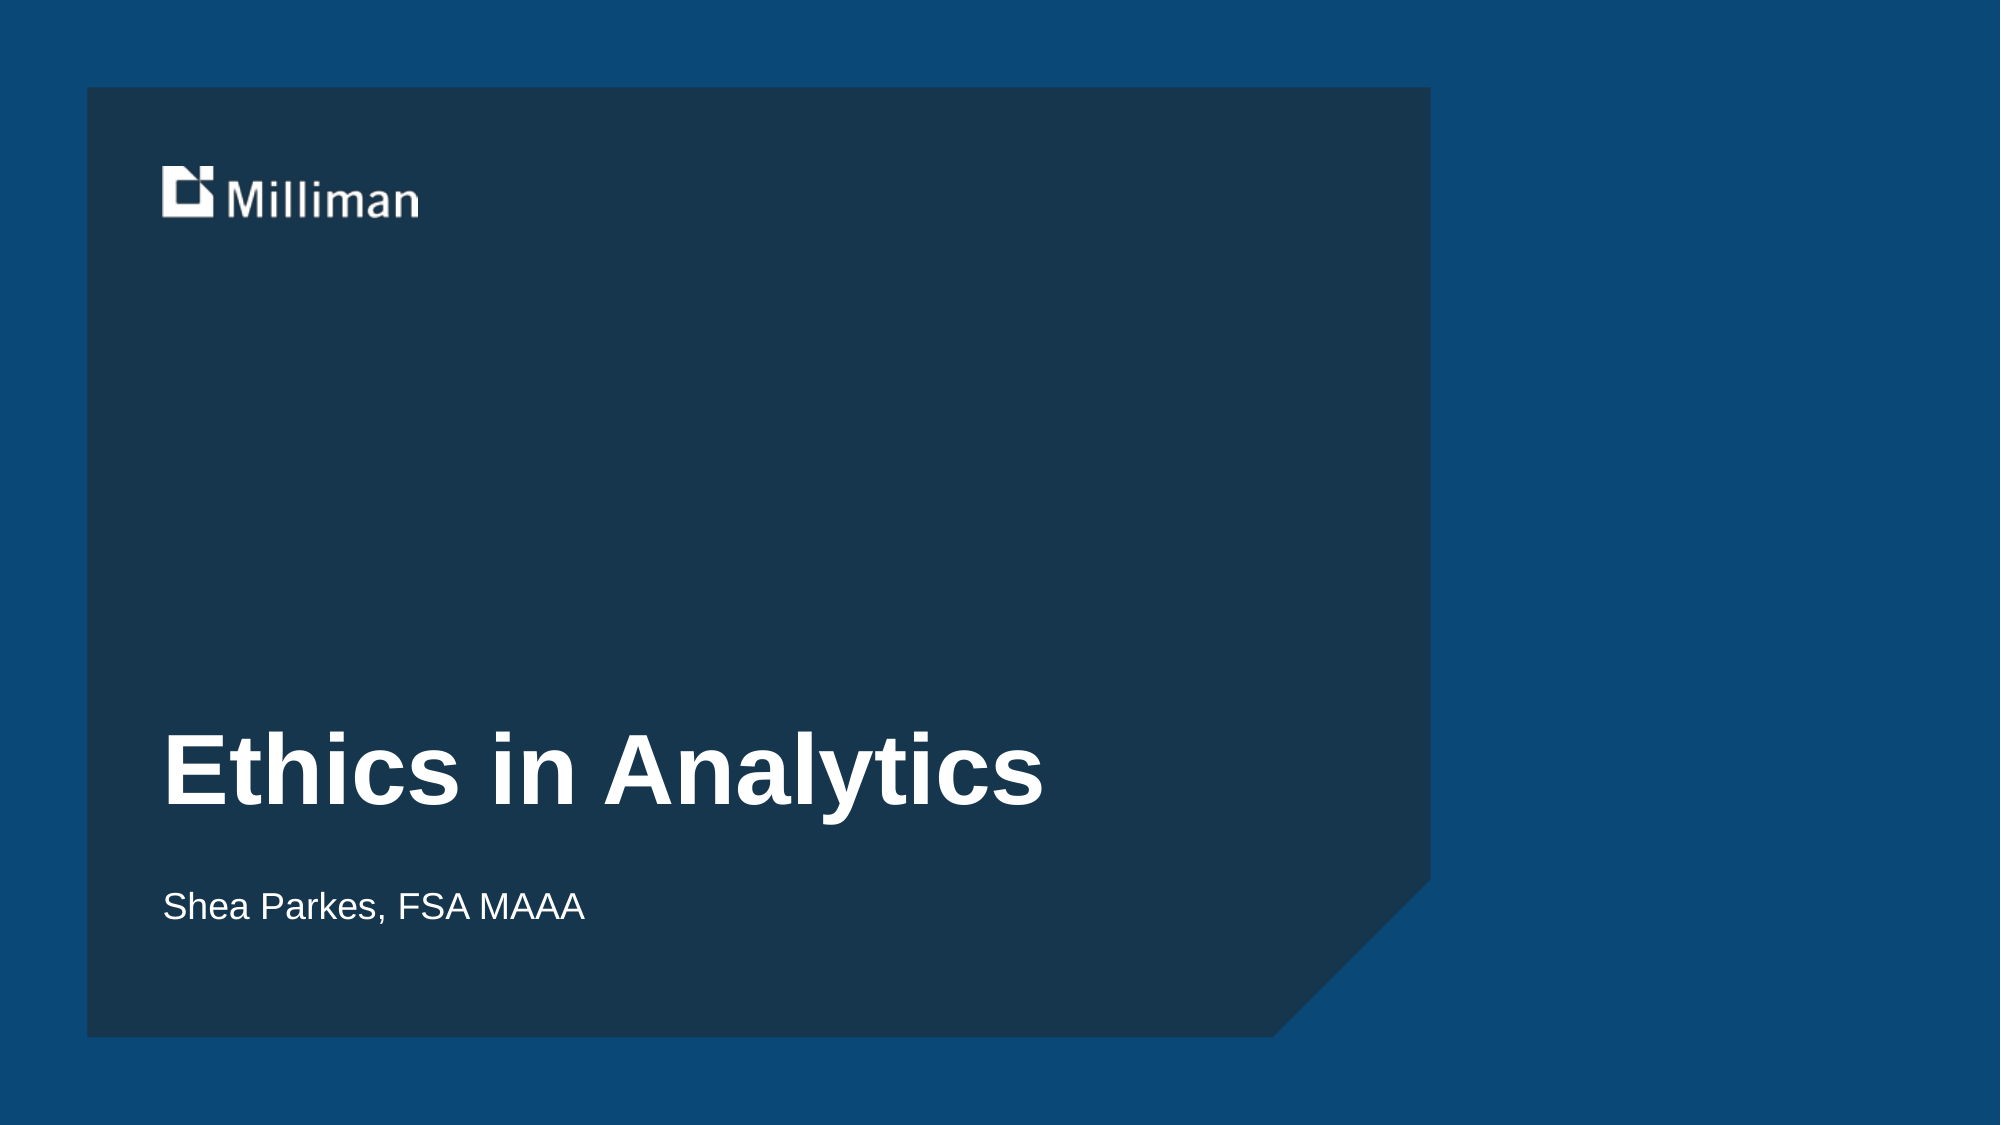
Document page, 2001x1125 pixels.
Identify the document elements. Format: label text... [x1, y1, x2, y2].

title Ethics in Analytics [162, 249, 1275, 825]
picture [162, 166, 418, 225]
list Shea Parkes, FSA MAAA [162, 887, 1275, 936]
